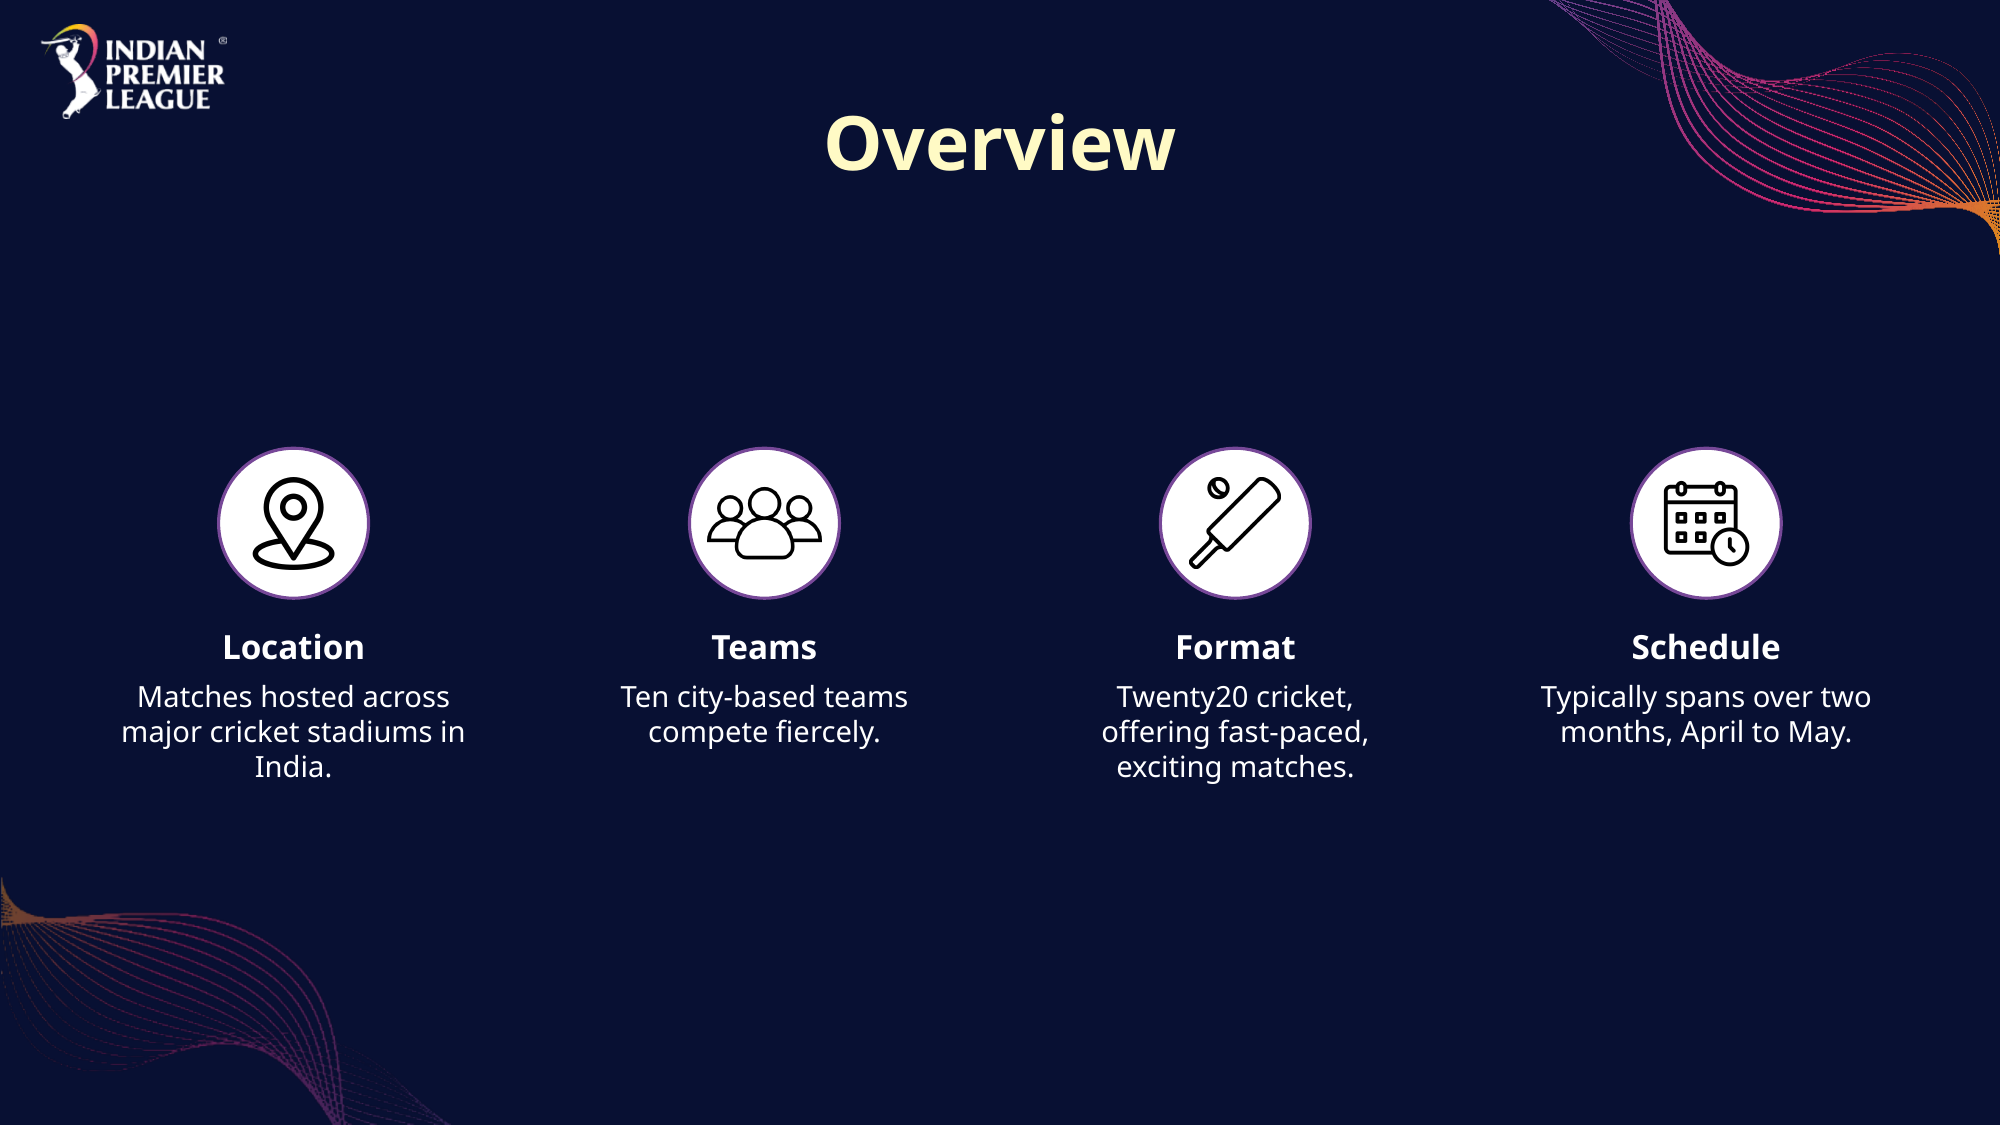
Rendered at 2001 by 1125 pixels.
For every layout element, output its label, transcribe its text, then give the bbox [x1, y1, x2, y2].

picture [0, 867, 452, 1125]
text_box Overview [0, 88, 1548, 193]
picture [1548, 0, 2000, 257]
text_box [103, 447, 1897, 794]
picture [36, 23, 228, 120]
